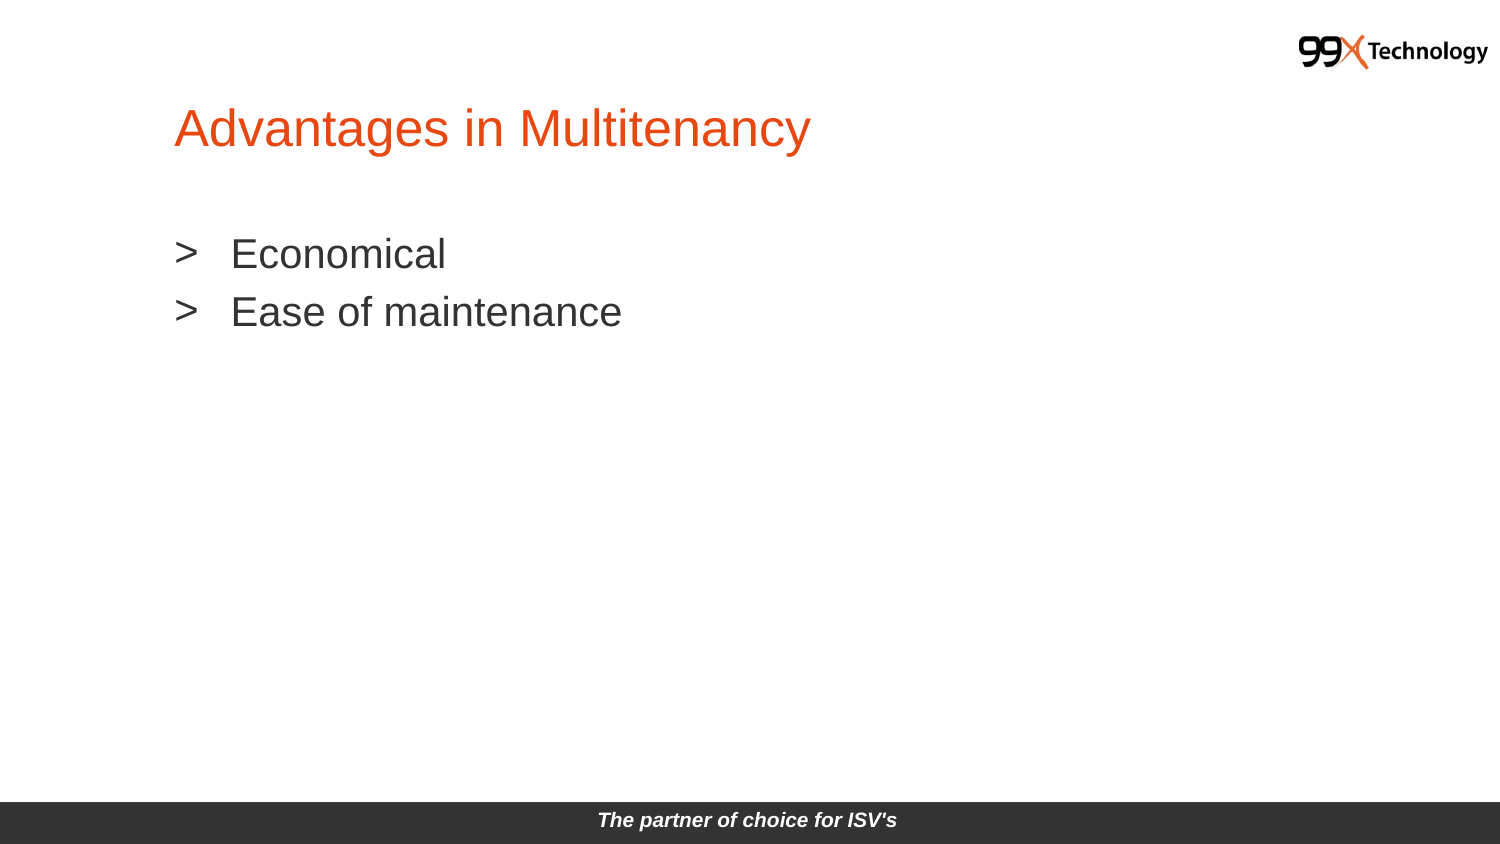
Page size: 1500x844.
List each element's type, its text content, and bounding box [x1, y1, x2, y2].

footer The partner of choice for ISV's [330, 796, 1170, 842]
list Economical Ease of maintenance [159, 219, 1341, 718]
picture [0, 0, 1500, 844]
title Advantages in Multitenancy [159, 55, 1341, 197]
